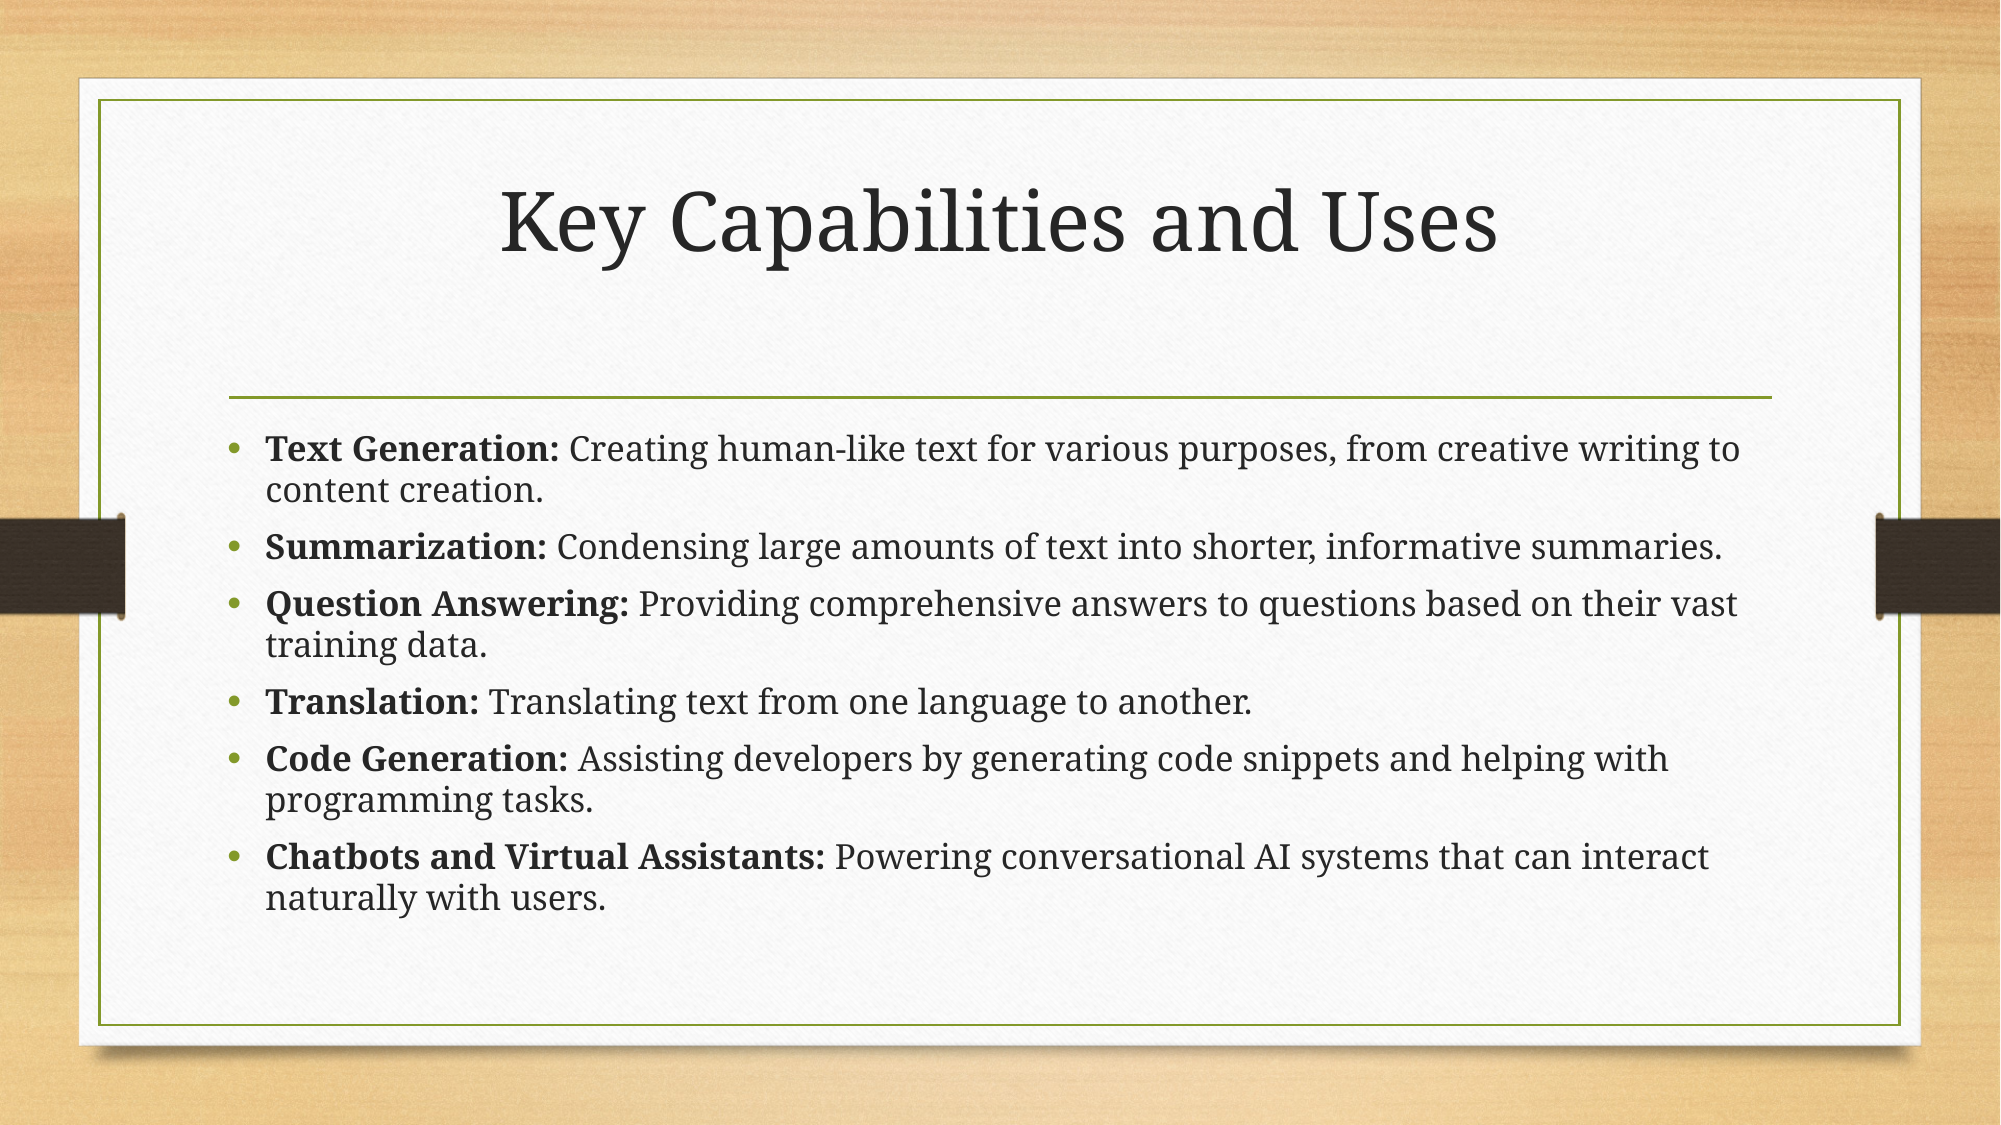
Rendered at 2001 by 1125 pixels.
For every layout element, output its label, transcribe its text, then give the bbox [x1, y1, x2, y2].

title Key Capabilities and Uses [212, 161, 1788, 375]
picture [0, 0, 2001, 1125]
list Text Generation: Creating human-like text for various purposes, from creative writing to content creation. Summarization: Condensing large amounts of text into shorter, informative summaries. Question Answering: Providing comprehensive answers to questions based on their vast training data. Translation: Translating text from one language to another. Code Generation: Assisting developers by generating code snippets and helping with programming tasks. Chatbots and Virtual Assistants: Powering conversational AI systems that can interact naturally with users. [212, 419, 1788, 964]
